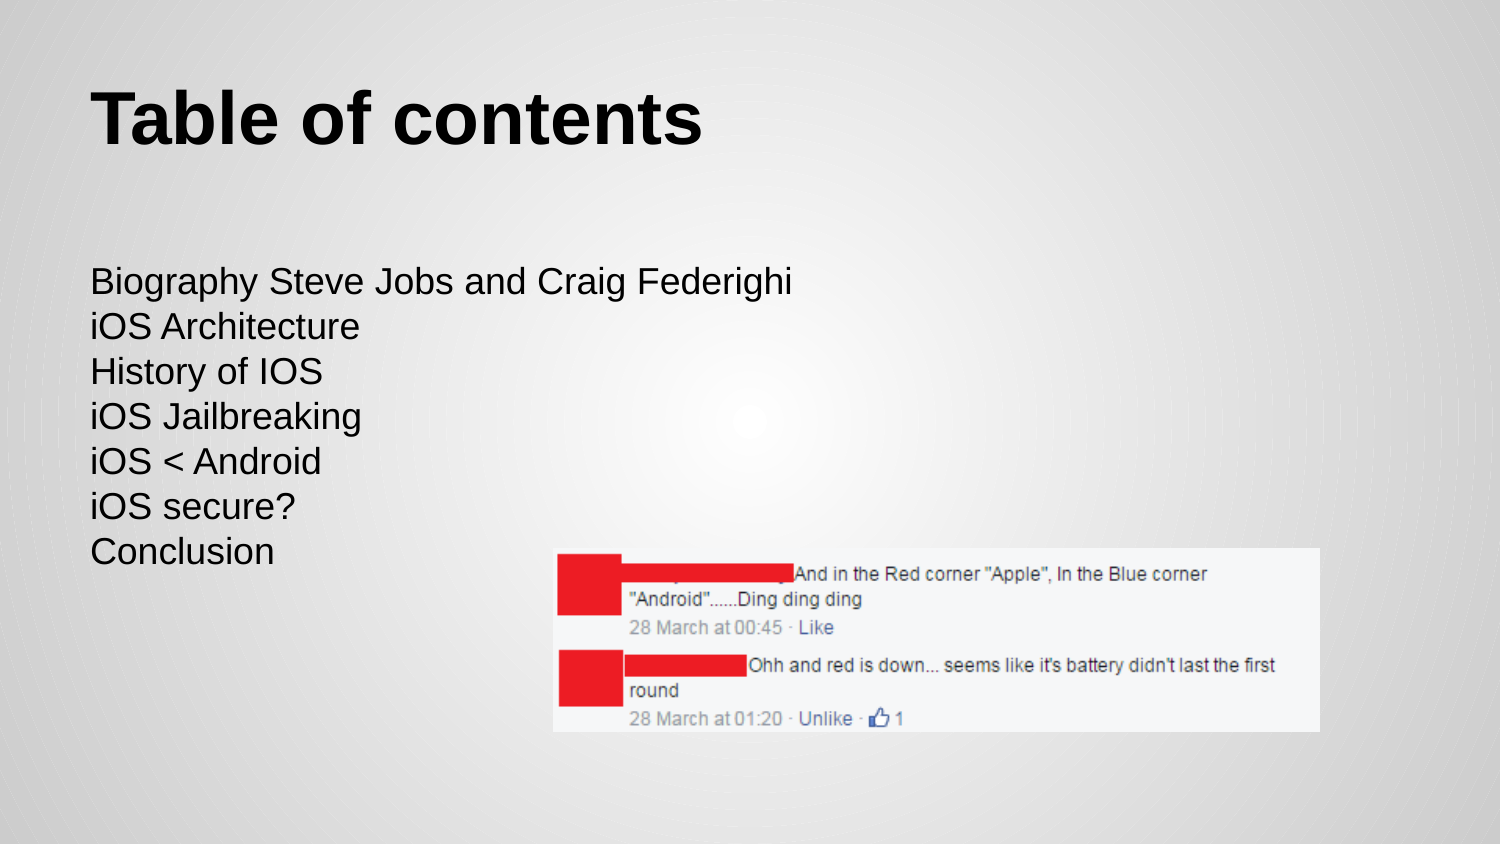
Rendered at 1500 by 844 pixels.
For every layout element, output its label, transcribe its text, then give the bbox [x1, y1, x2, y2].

picture [553, 548, 1320, 732]
list Biography Steve Jobs and Craig Federighi iOS Architecture History of IOS iOS Jailbreaking iOS < Android iOS secure? Conclusion [75, 196, 1425, 808]
title Table of contents [75, 33, 1425, 175]
